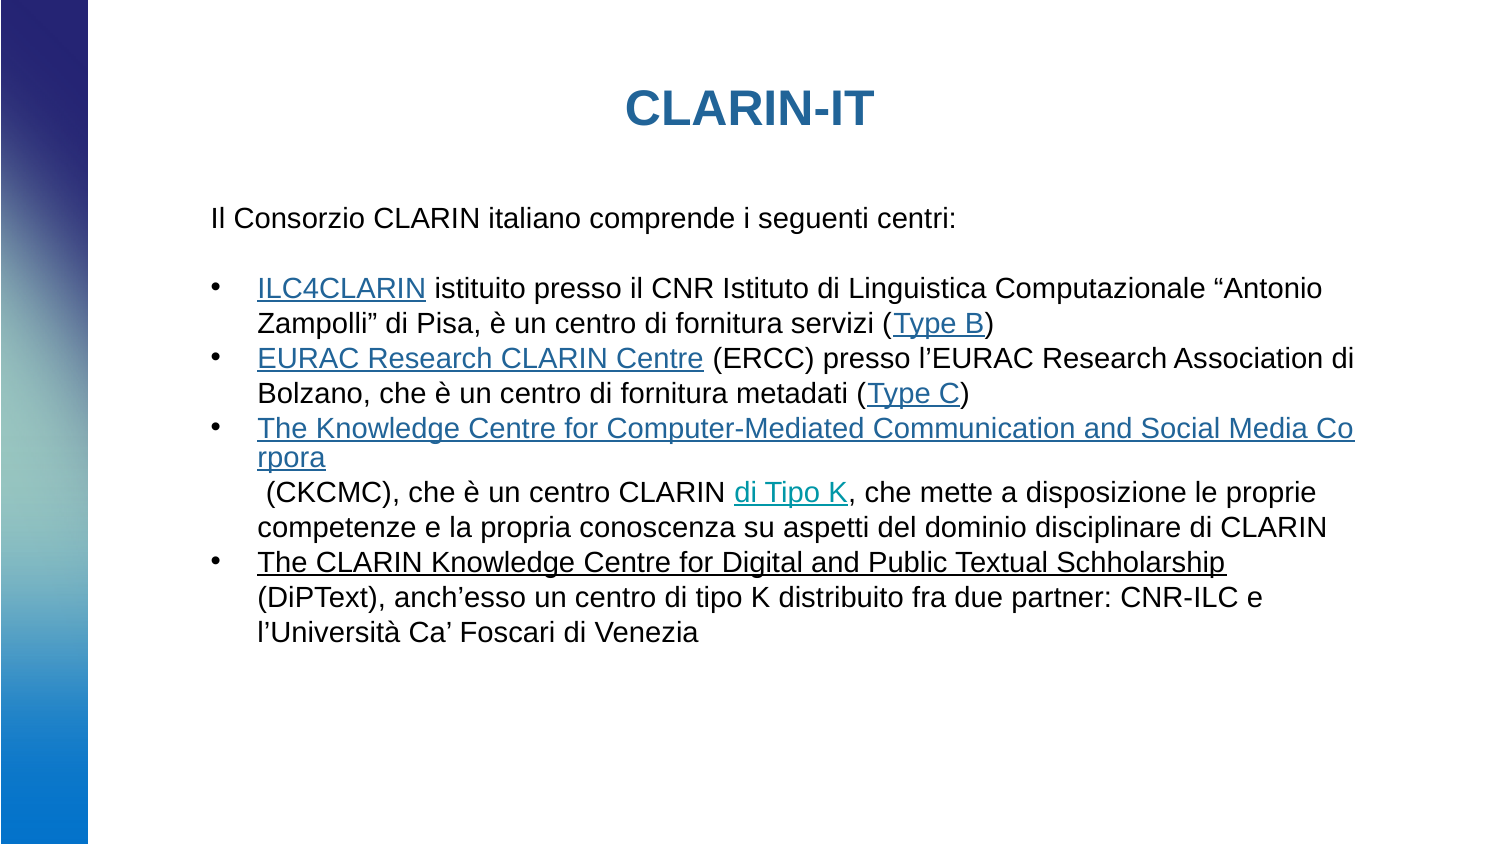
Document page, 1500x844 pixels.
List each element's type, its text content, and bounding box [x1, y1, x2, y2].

picture [1, 0, 89, 844]
text_box Il Consorzio CLARIN italiano comprende i seguenti centri: ILC4CLARIN istituito presso il CNR Istituto di Linguistica Computazionale “Antonio Zampolli” di Pisa, è un centro di fornitura servizi (Type B) EURAC Research CLARIN Centre (ERCC) presso l’EURAC Research Association di Bolzano, che è un centro di fornitura metadati (Type C) The Knowledge Centre for Computer-Mediated Communication and Social Media Corpora (CKCMC), che è un centro CLARIN di Tipo K, che mette a disposizione le proprie competenze e la propria conoscenza su aspetti del dominio disciplinare di CLARIN The CLARIN Knowledge Centre for Digital and Public Textual Schholarship (DiPText), anch’esso un centro di tipo K distribuito fra due partner: CNR-ILC e l’Università Ca’ Foscari di Venezia [195, 184, 1376, 659]
title CLARIN-IT [282, 51, 1218, 162]
